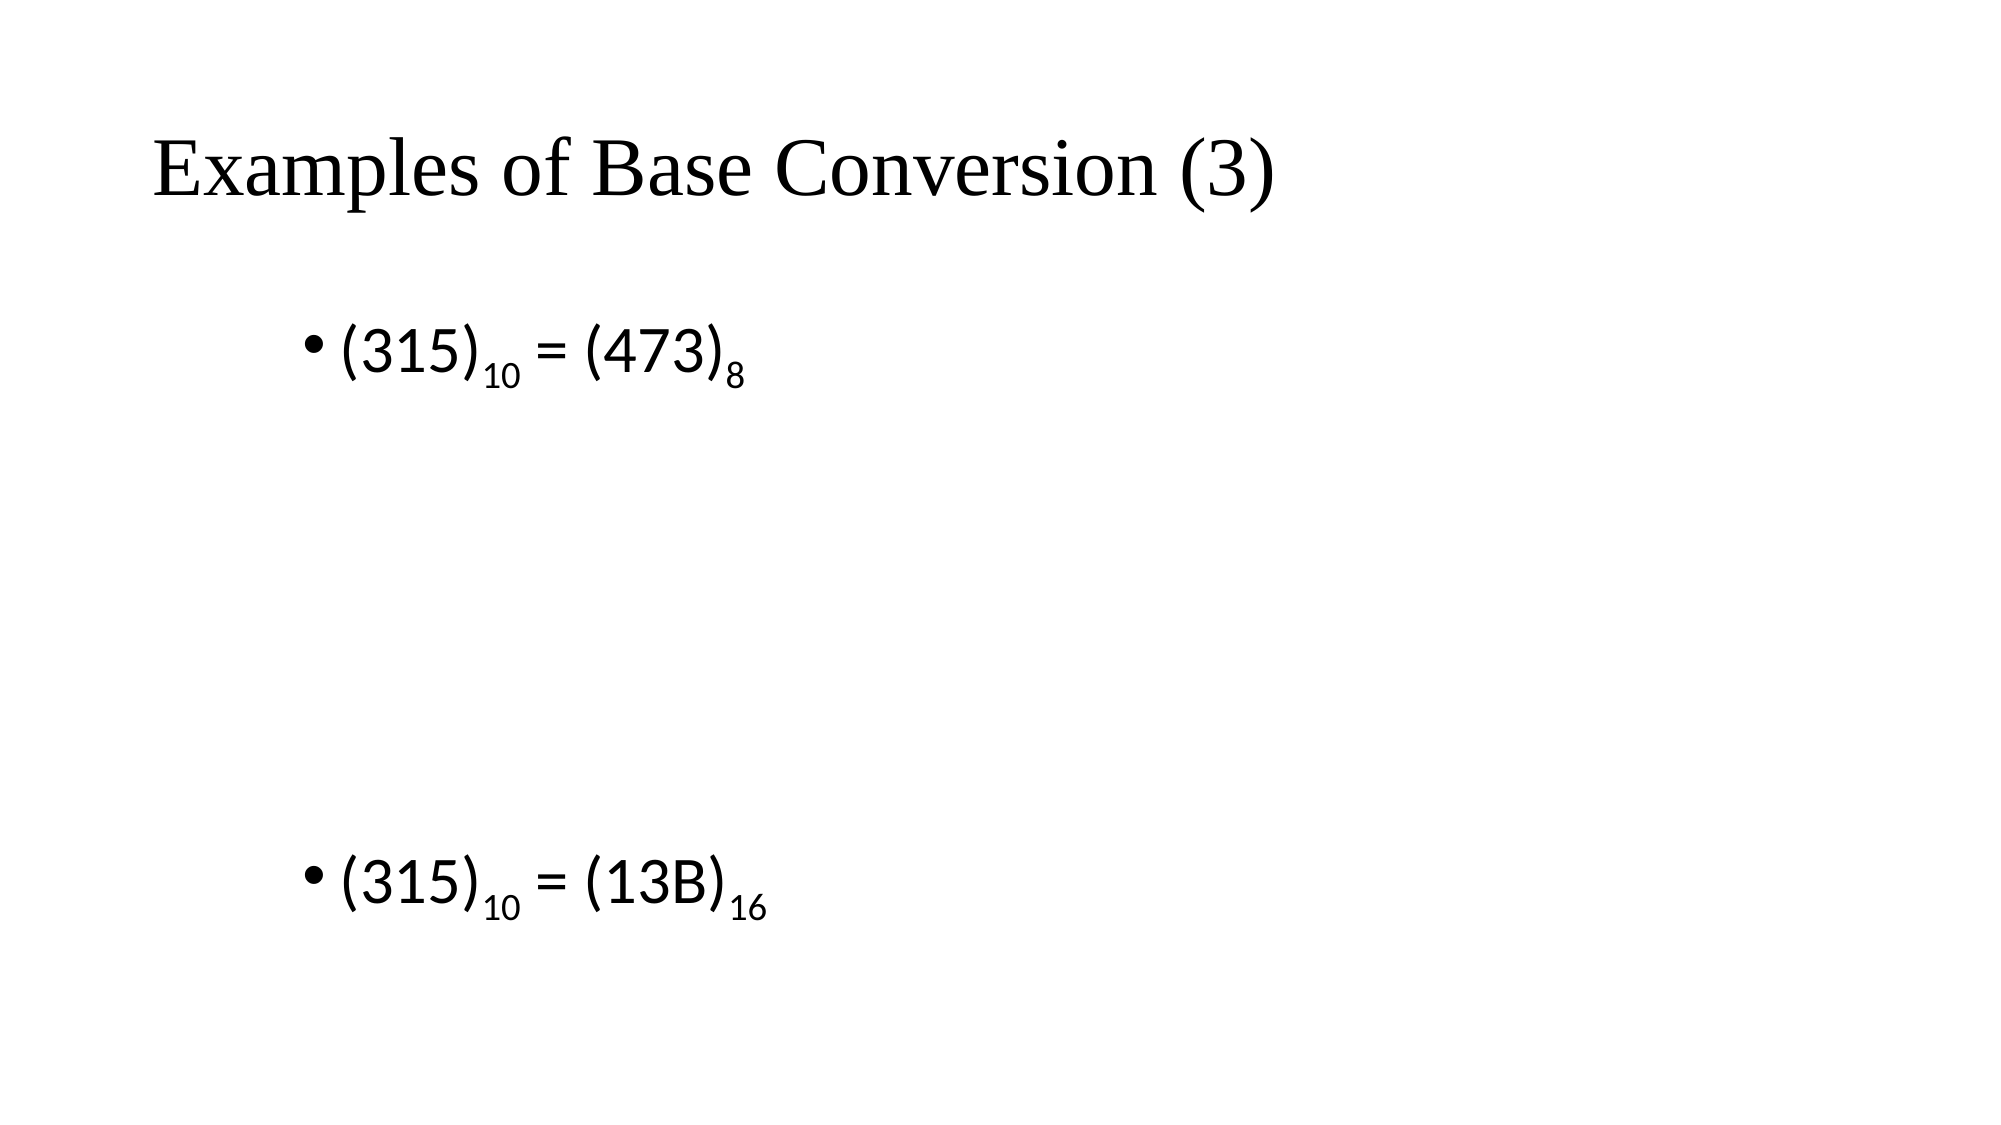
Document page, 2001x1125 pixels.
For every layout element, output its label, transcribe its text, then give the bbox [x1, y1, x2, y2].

title Examples of Base Conversion (3) [137, 59, 1863, 278]
list (315)10 = (473)8 (315)10 = (13B)16 [137, 299, 1863, 1014]
